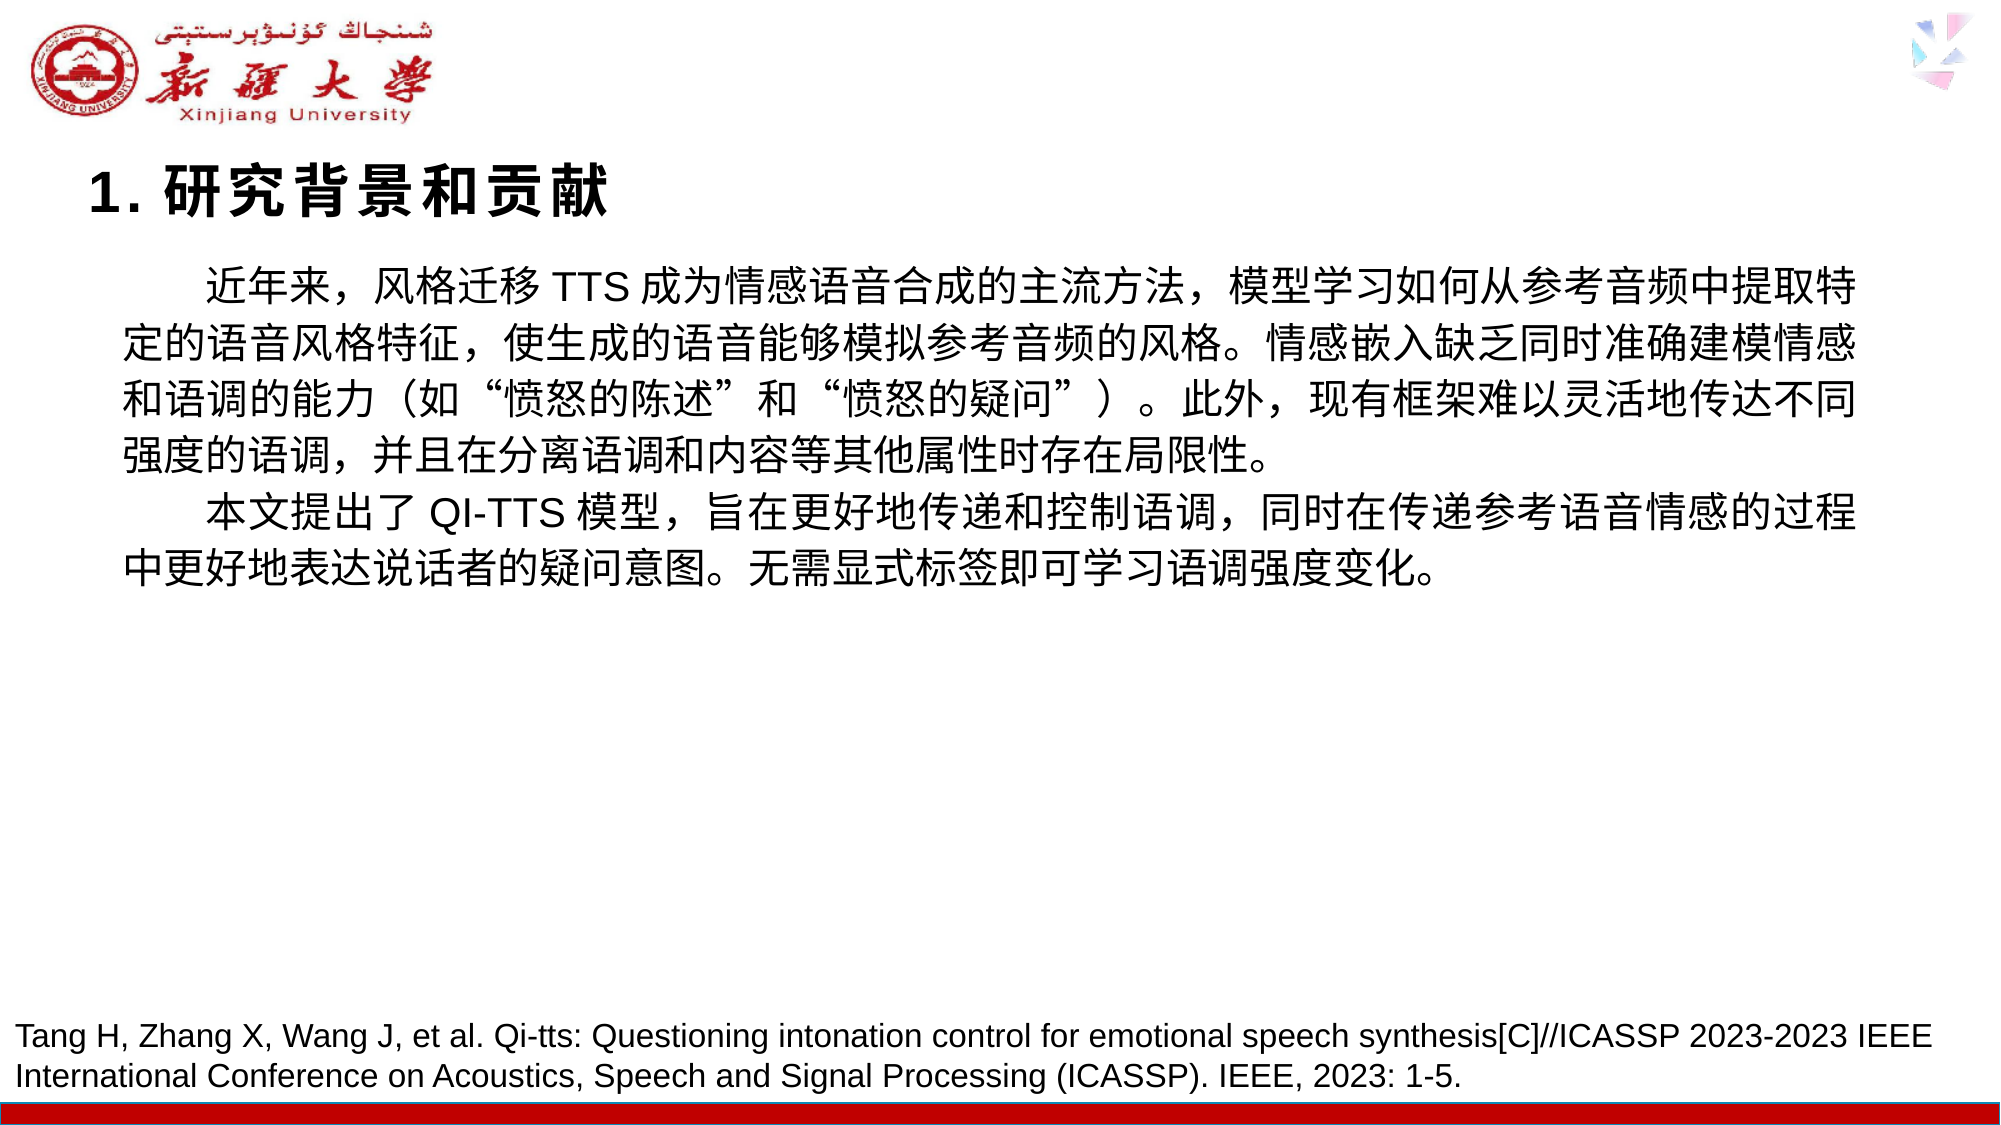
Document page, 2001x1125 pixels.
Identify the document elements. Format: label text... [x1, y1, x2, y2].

text_box [96, 554, 1904, 615]
picture [0, 0, 482, 143]
text_box [0, 1102, 2000, 1125]
text_box 1.研究背景和贡献 [73, 130, 1873, 247]
text_box 近年来，风格迁移TTS成为情感语音合成的主流方法，模型学习如何从参考音频中提取特定的语音风格特征，使生成的语音能够模拟参考音频的风格。情感嵌入缺乏同时准确建模情感和语调的能力（如“愤怒的陈述”和“愤怒的疑问”）。此外，现有框架难以灵活地传达不同强度的语调，并且在分离语调和内容等其他属性时存在局限性。 本文提出了QI-TTS模型，旨在更好地传递和控制语调，同时在传递参考语音情感的过程中更好地表达说话者的疑问意图。无需显式标签即可学习语调强度变化。 [107, 246, 1873, 599]
picture [1881, 0, 2000, 101]
text_box Tang H, Zhang X, Wang J, et al. Qi-tts: Questioning intonation control for emotional speech synthesis[C]//ICASSP 2023-2023 IEEE International Conference on Acoustics, Speech and Signal Processing (ICASSP). IEEE, 2023: 1-5. [0, 1007, 2000, 1102]
